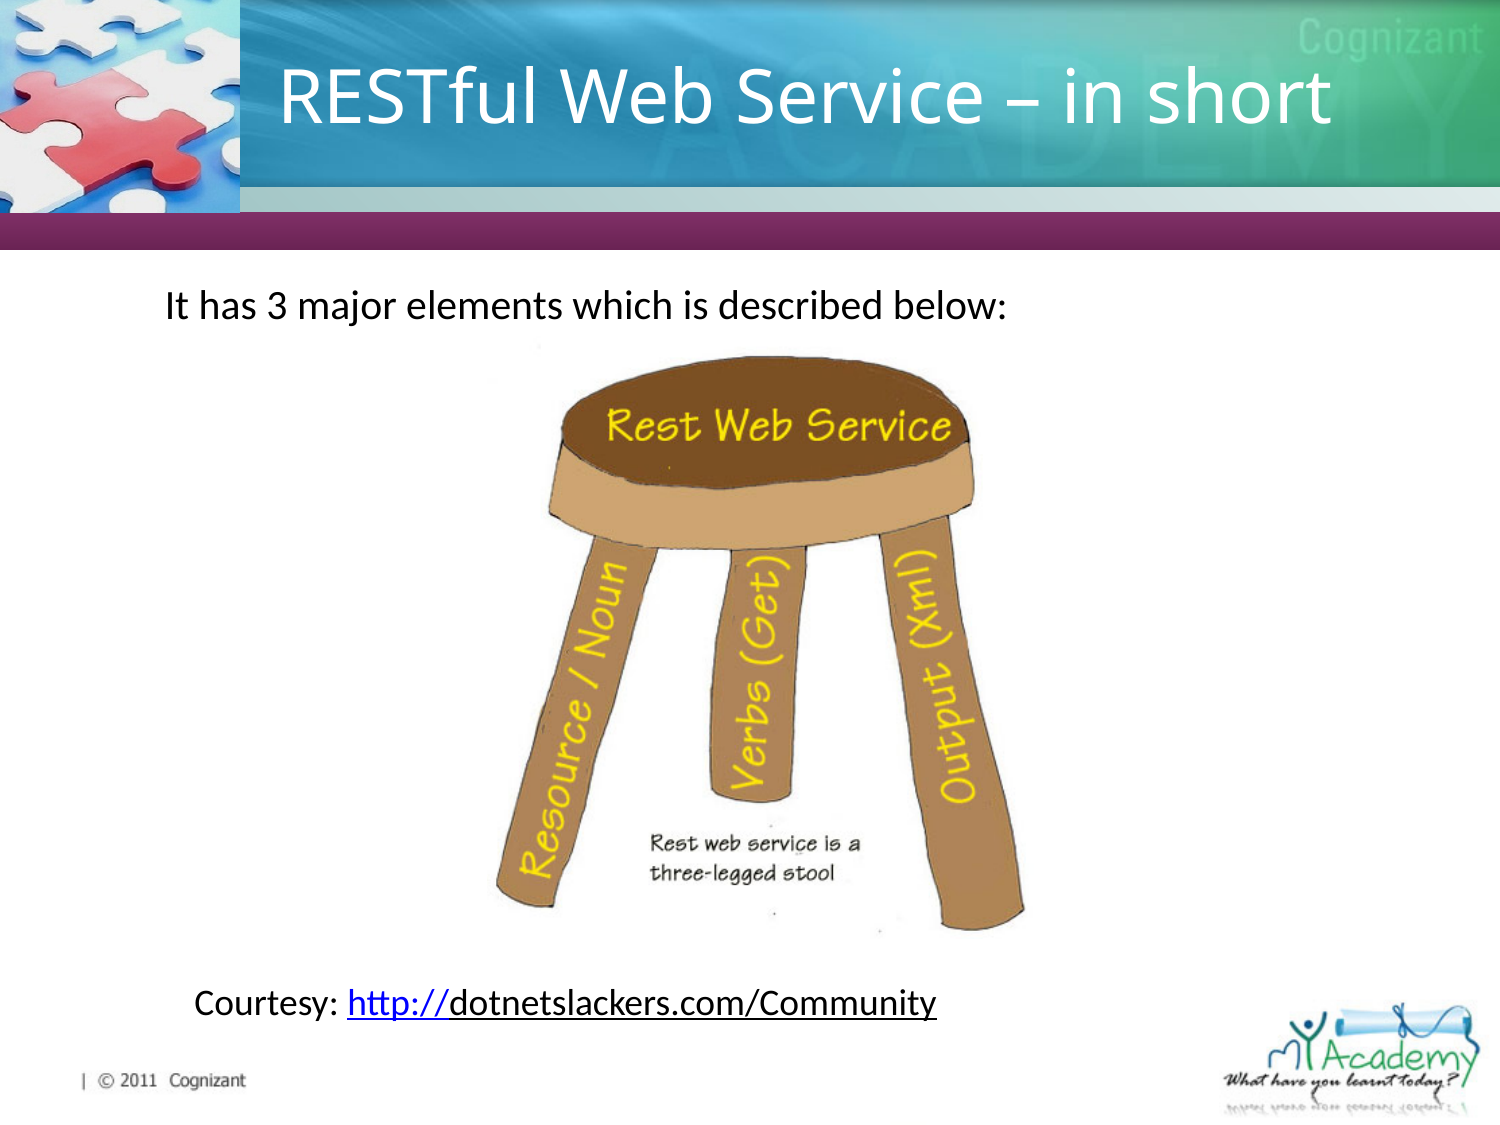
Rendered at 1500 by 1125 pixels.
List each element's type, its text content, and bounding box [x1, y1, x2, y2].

picture [0, 250, 1500, 1125]
picture [0, 0, 262, 213]
title RESTful Web Service – in short [262, 0, 1500, 188]
text_box Courtesy: http://dotnetslackers.com/Community [179, 970, 961, 1031]
text_box It has 3 major elements which is described below: [149, 270, 1212, 336]
